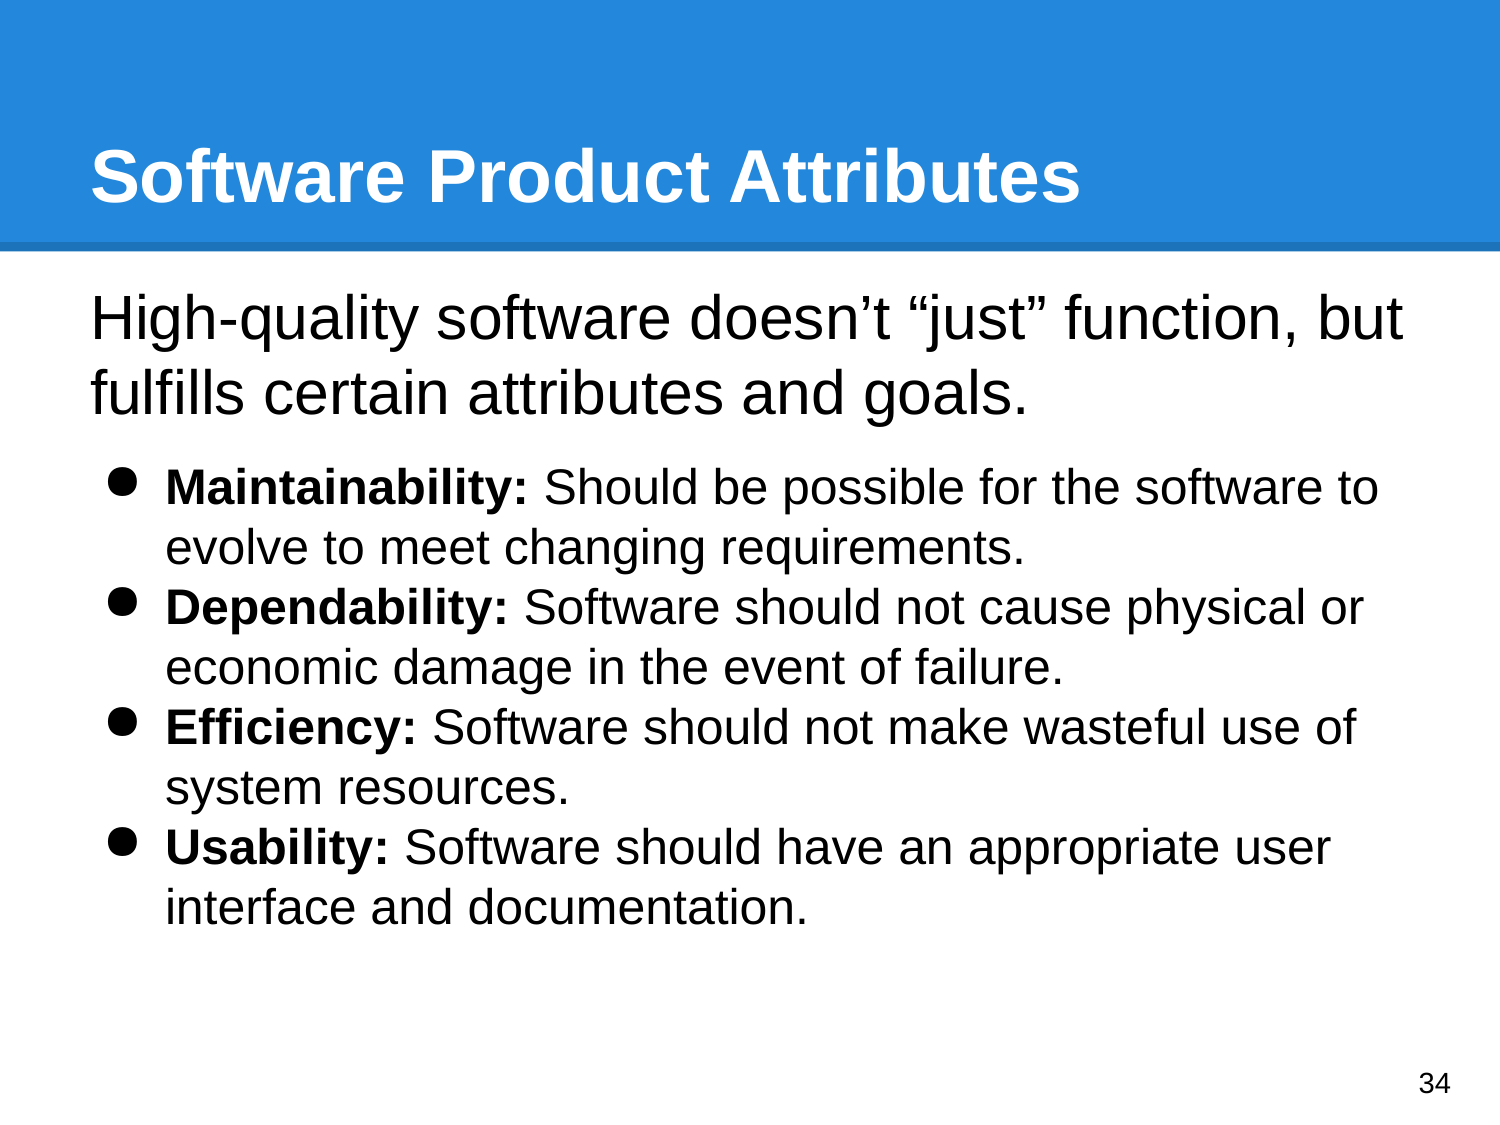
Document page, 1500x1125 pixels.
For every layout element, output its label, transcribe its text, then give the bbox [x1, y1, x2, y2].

slide_number ‹#› [1403, 1038, 1494, 1125]
list High-quality software doesn’t “just” function, but fulfills certain attributes and goals. Maintainability: Should be possible for the software to evolve to meet changing requirements. Dependability: Software should not cause physical or economic damage in the event of failure. Efficiency: Software should not make wasteful use of system resources. Usability: Software should have an appropriate user interface and documentation. [75, 262, 1425, 1078]
title Software Product Attributes [75, 45, 1425, 233]
